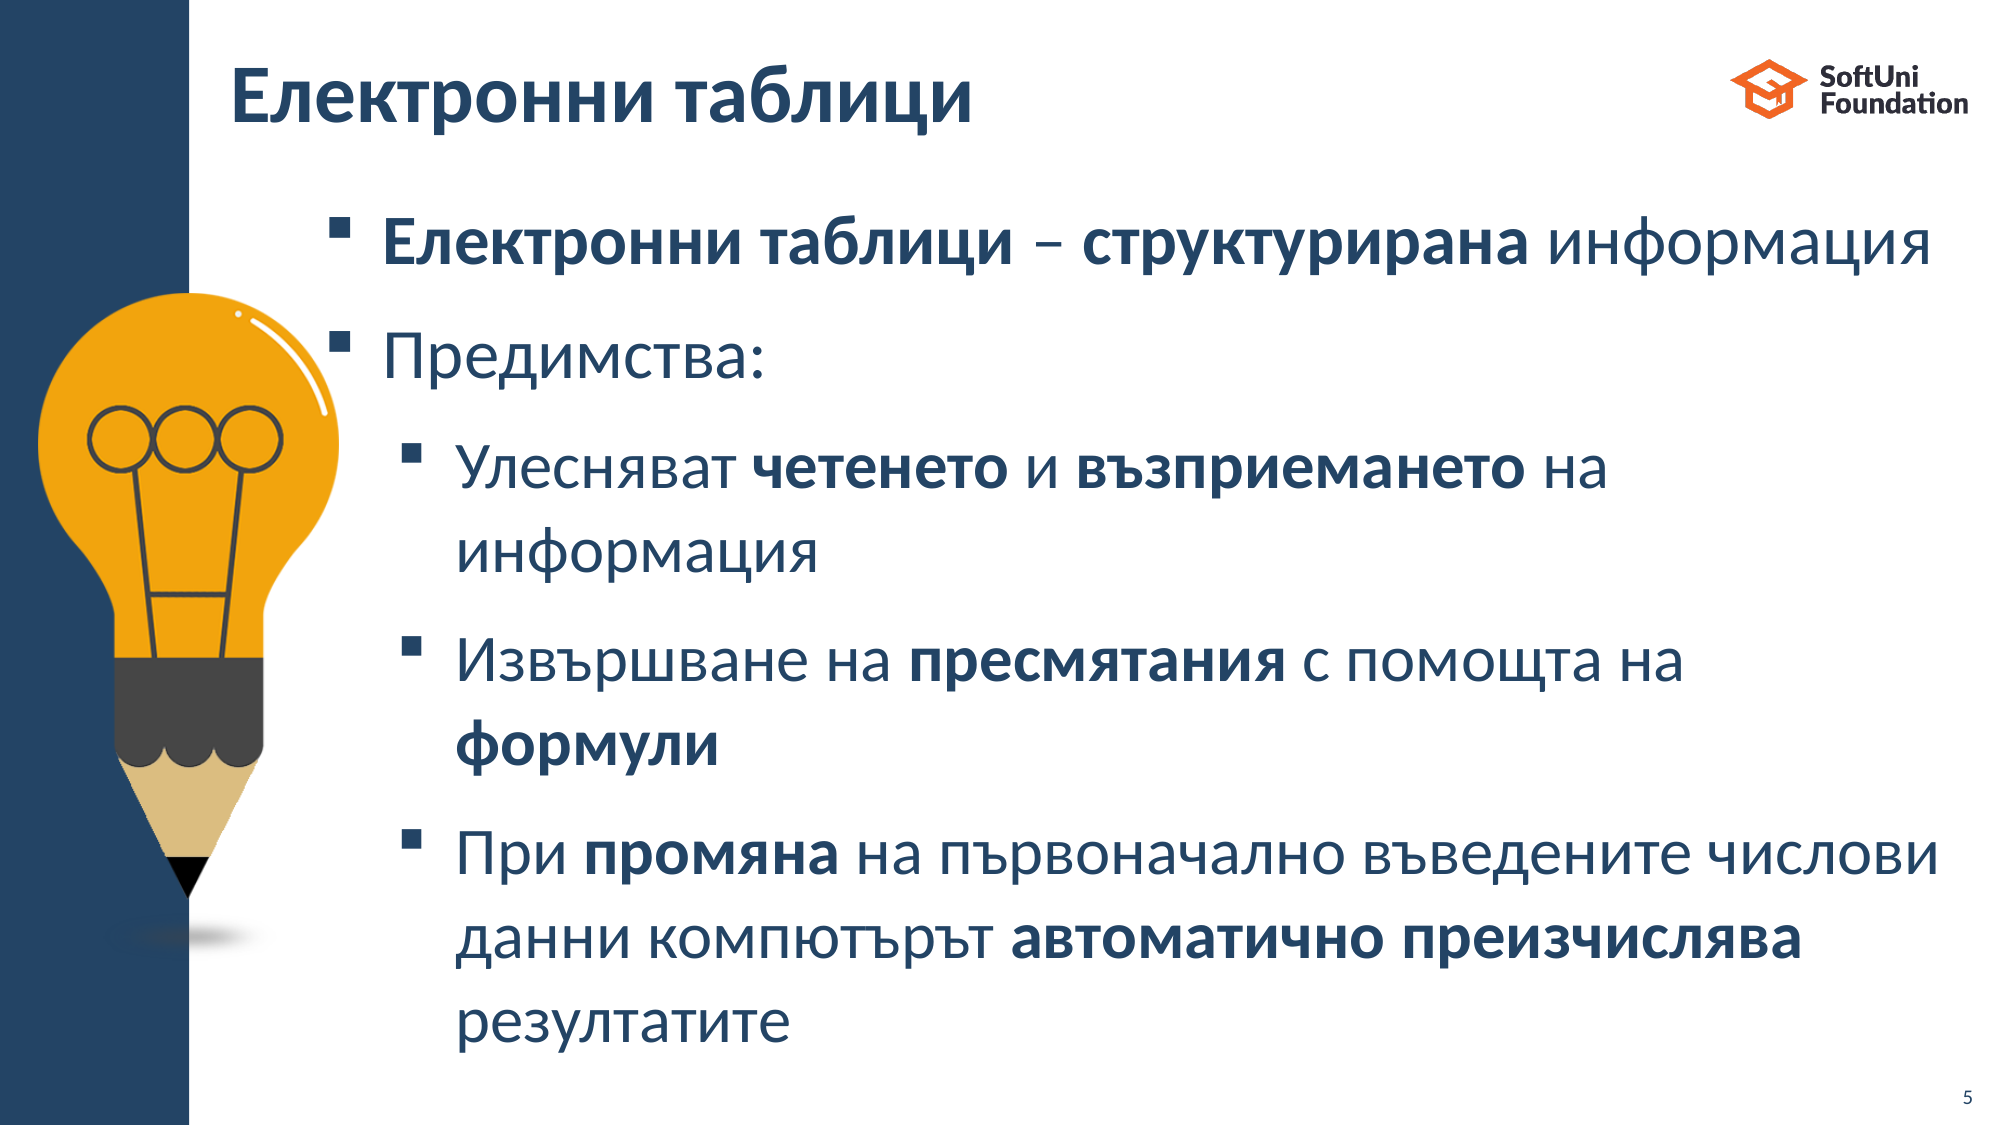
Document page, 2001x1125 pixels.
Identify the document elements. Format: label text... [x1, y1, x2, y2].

slide_number 5 [1927, 1067, 1989, 1117]
picture [1730, 59, 1968, 119]
title Електронни таблици [212, 16, 1717, 162]
picture [38, 293, 306, 961]
list Електронни таблици – структурирана информация Предимства: Улесняват четенето и възприемането на информация Извършване на пресмятания с помощта на формули При промяна на първоначално въведените числови данни компютърът автоматично преизчислява резултатите [306, 183, 1968, 1094]
